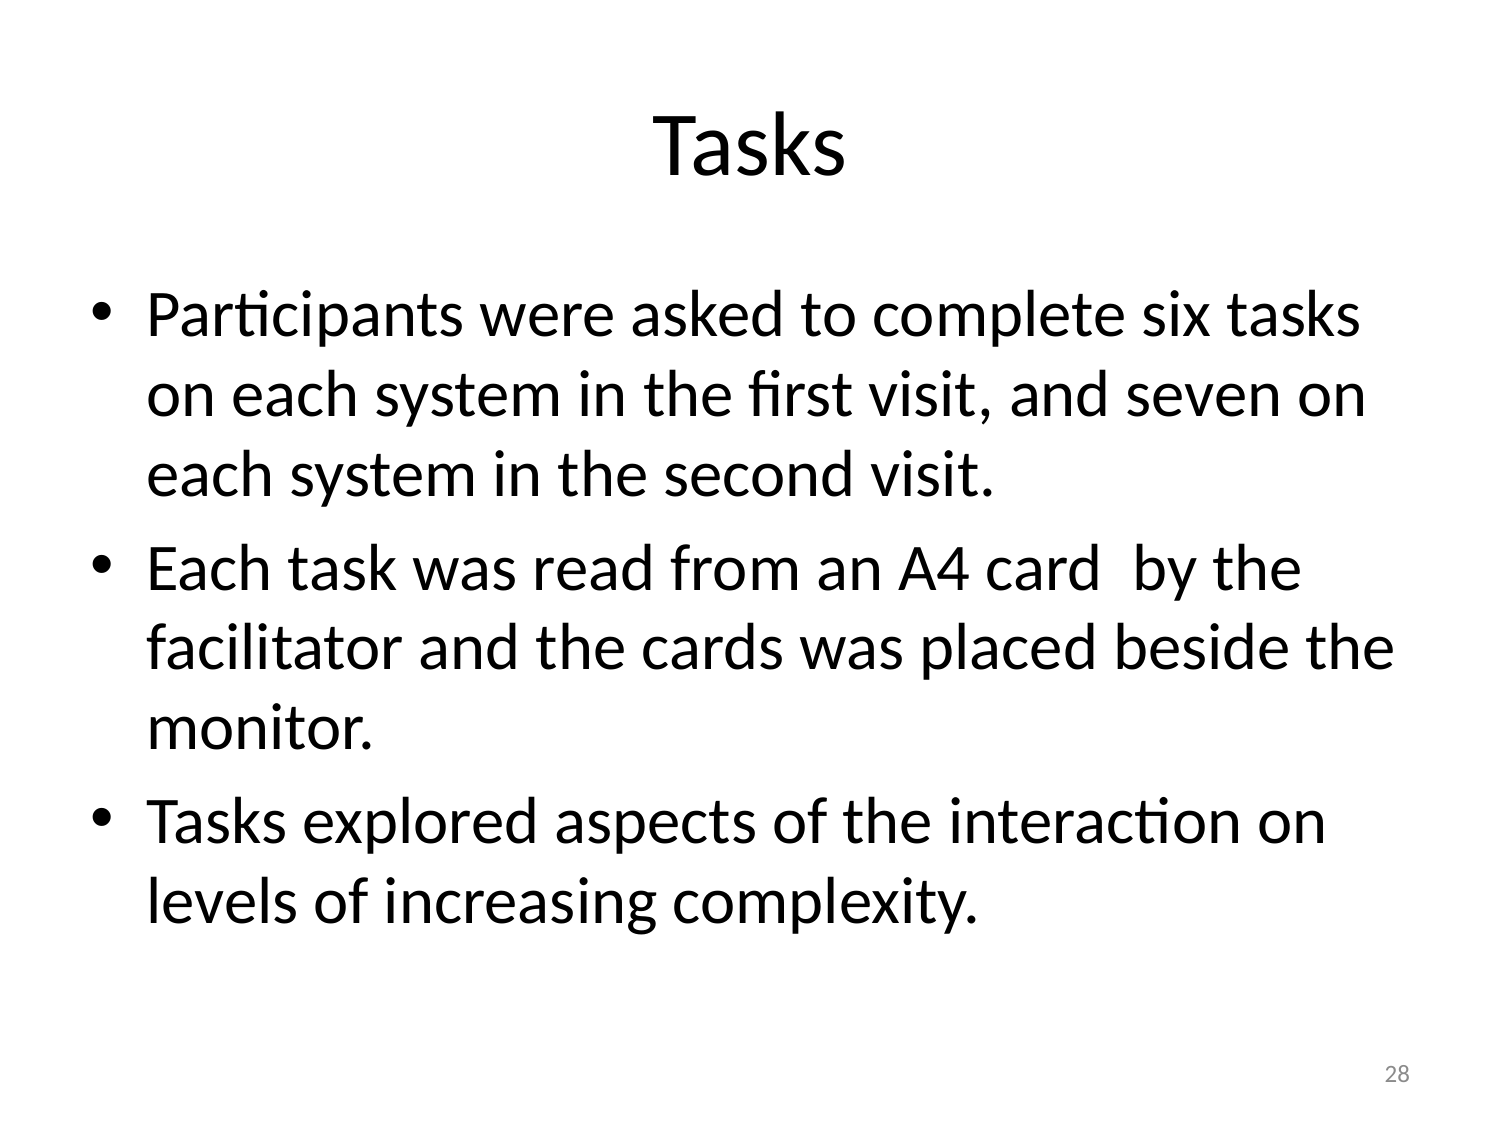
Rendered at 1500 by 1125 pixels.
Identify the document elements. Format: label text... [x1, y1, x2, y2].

list Participants were asked to complete six tasks on each system in the first visit, and seven on each system in the second visit. Each task was read from an A4 card by the facilitator and the cards was placed beside the monitor. Tasks explored aspects of the interaction on levels of increasing complexity. [75, 262, 1425, 1005]
title Tasks [75, 45, 1425, 233]
slide_number 28 [1074, 1042, 1425, 1103]
